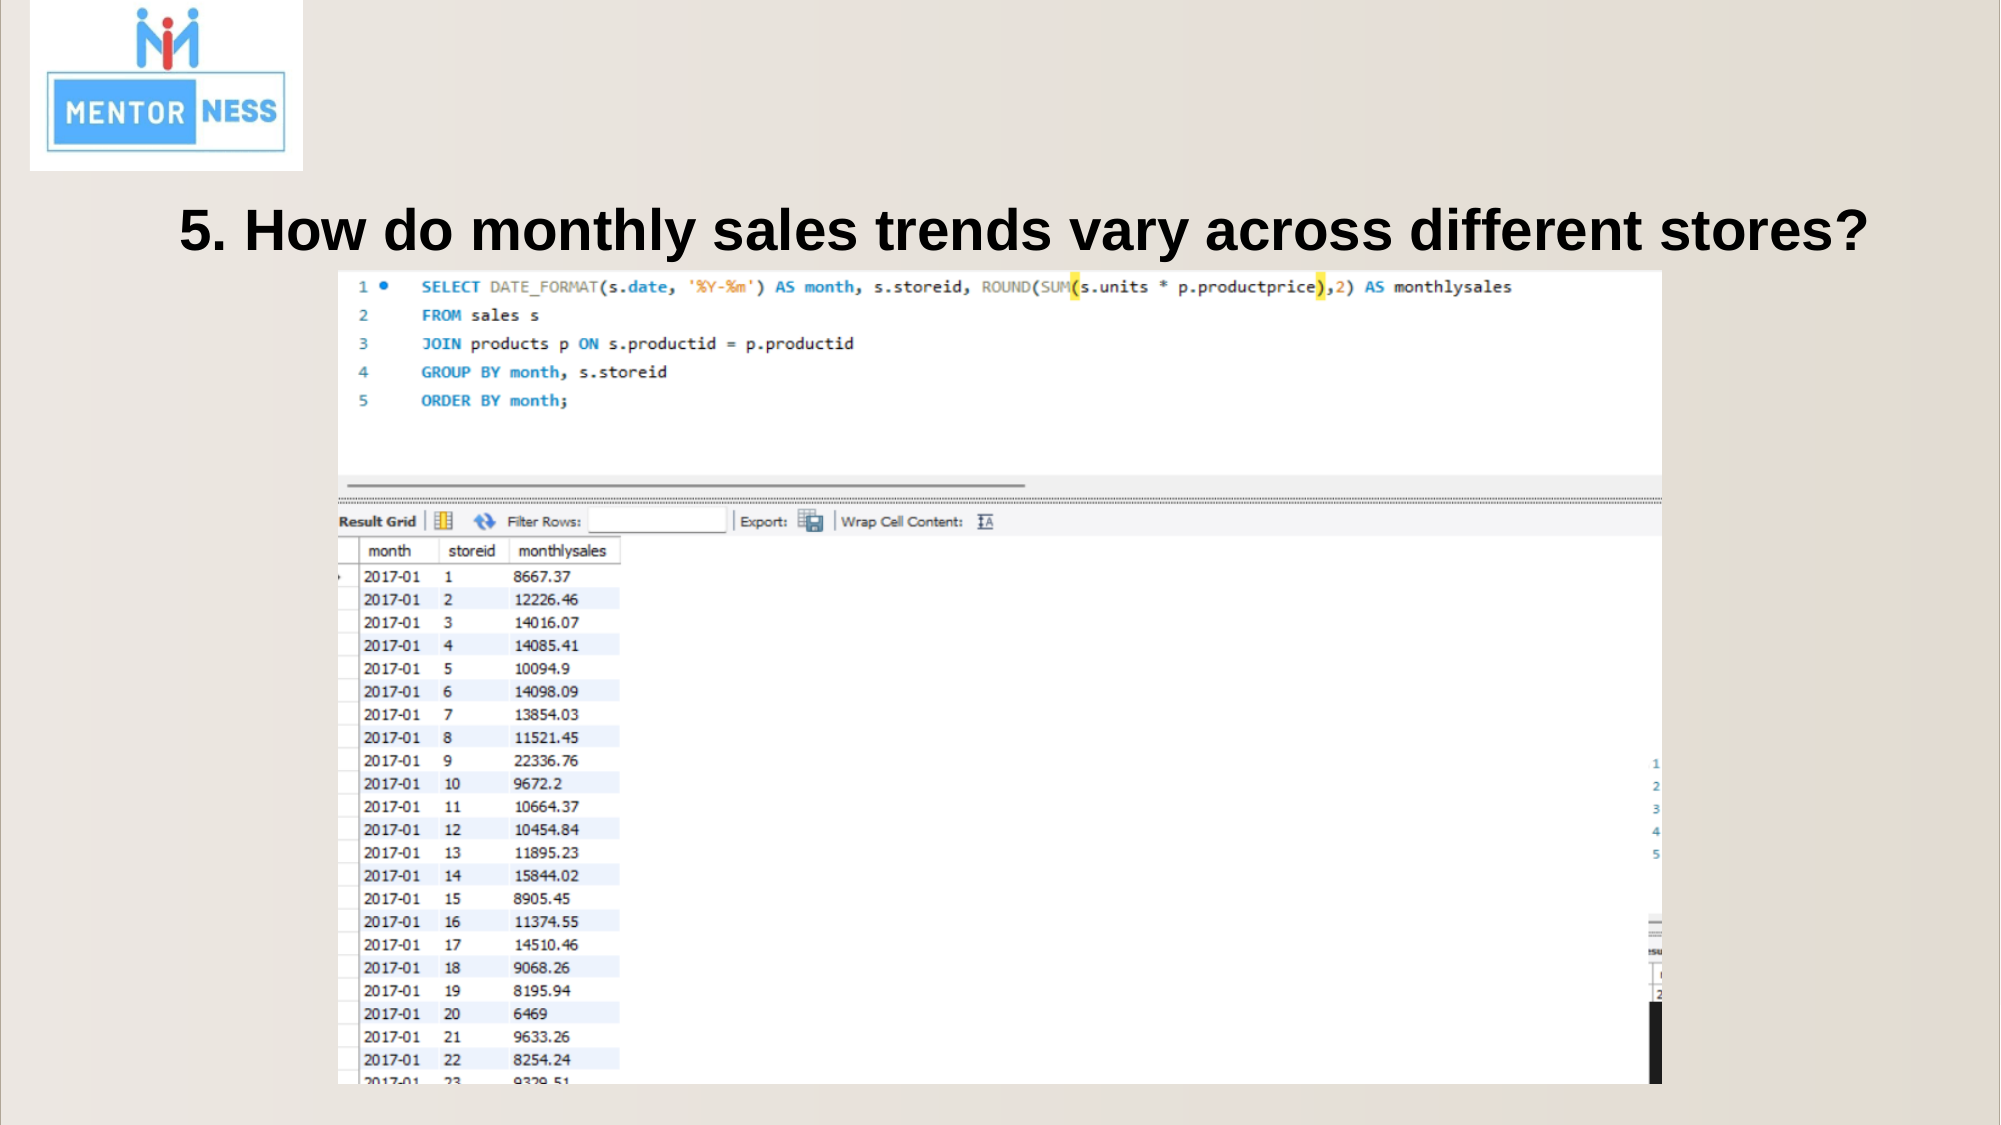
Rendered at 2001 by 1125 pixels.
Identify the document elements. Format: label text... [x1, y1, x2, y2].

picture [29, 0, 306, 171]
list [338, 270, 1662, 1084]
text_box 5. How do monthly sales trends vary across different stores? [47, 185, 2000, 270]
text_box [0, 0, 2000, 1125]
